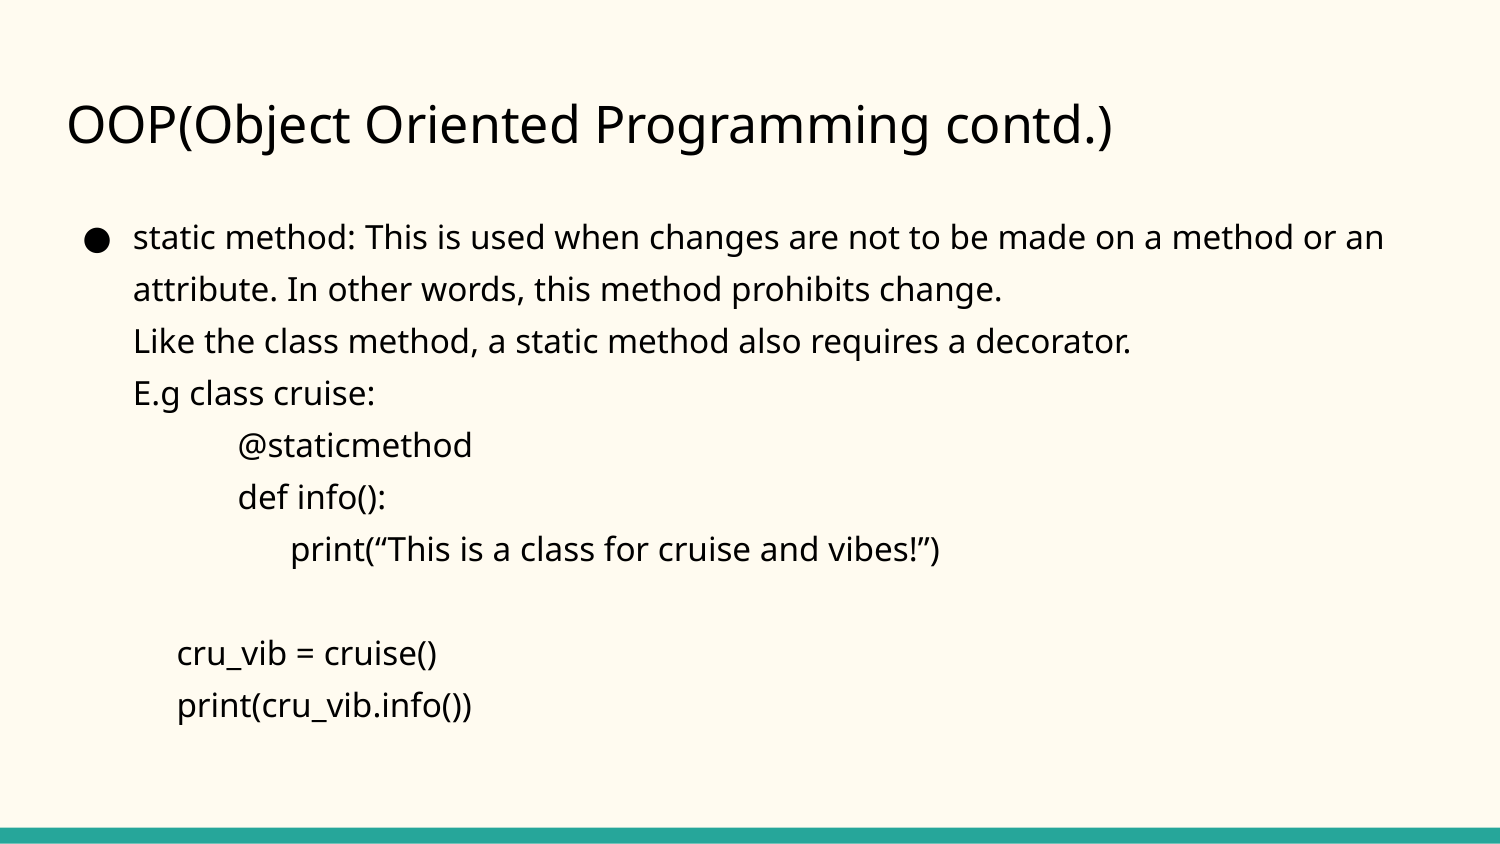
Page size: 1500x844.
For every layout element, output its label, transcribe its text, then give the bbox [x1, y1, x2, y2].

list static method: This is used when changes are not to be made on a method or an attribute. In other words, this method prohibits change. Like the class method, a static method also requires a decorator. E.g class cruise: @staticmethod def info(): print(“This is a class for cruise and vibes!”) cru_vib = cruise() print(cru_vib.info()) [51, 192, 1449, 750]
title OOP(Object Oriented Programming contd.) [51, 72, 1449, 174]
